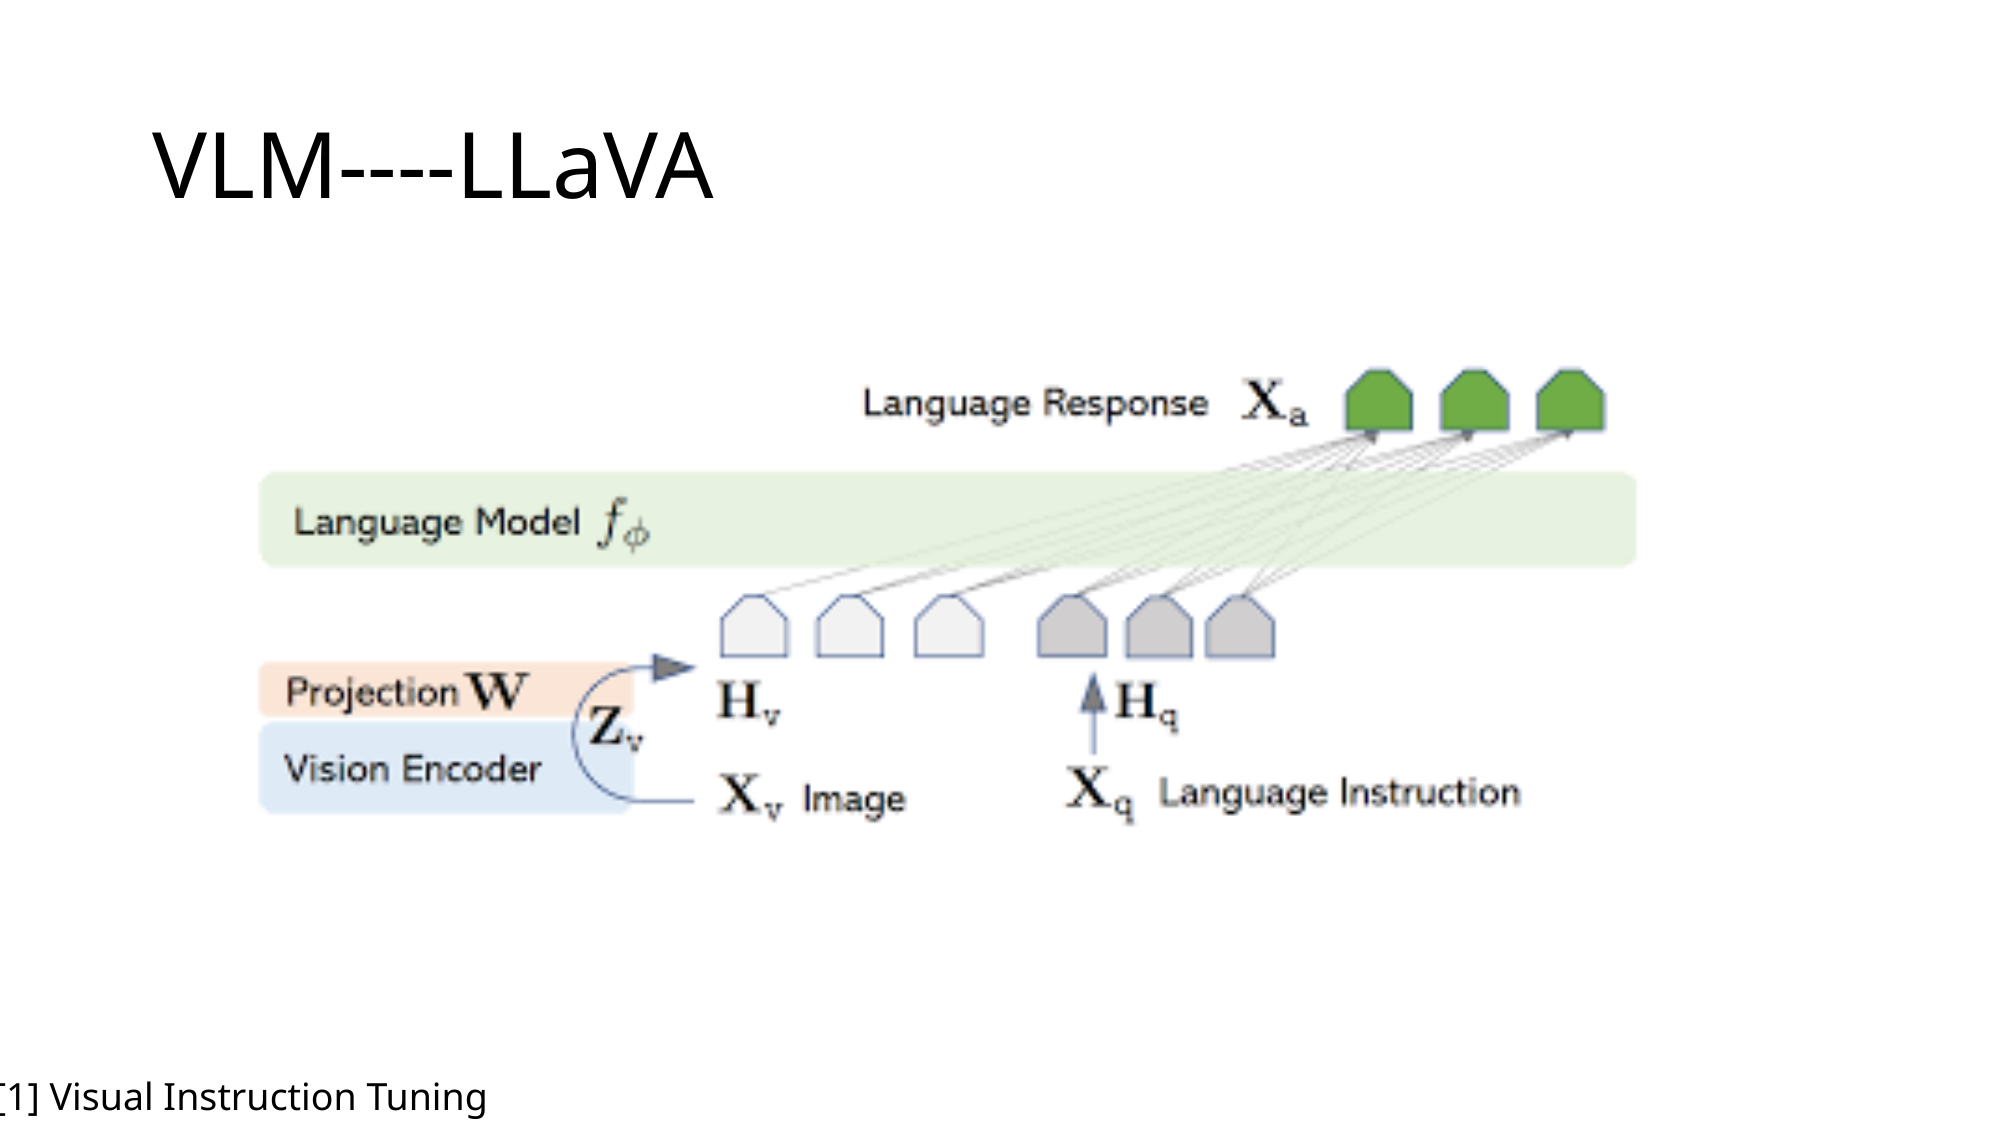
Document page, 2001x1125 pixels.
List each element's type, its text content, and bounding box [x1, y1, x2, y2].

picture [230, 353, 1664, 842]
title VLM----LLaVA [137, 59, 1863, 278]
text_box [1] Visual Instruction Tuning [0, 1065, 504, 1125]
